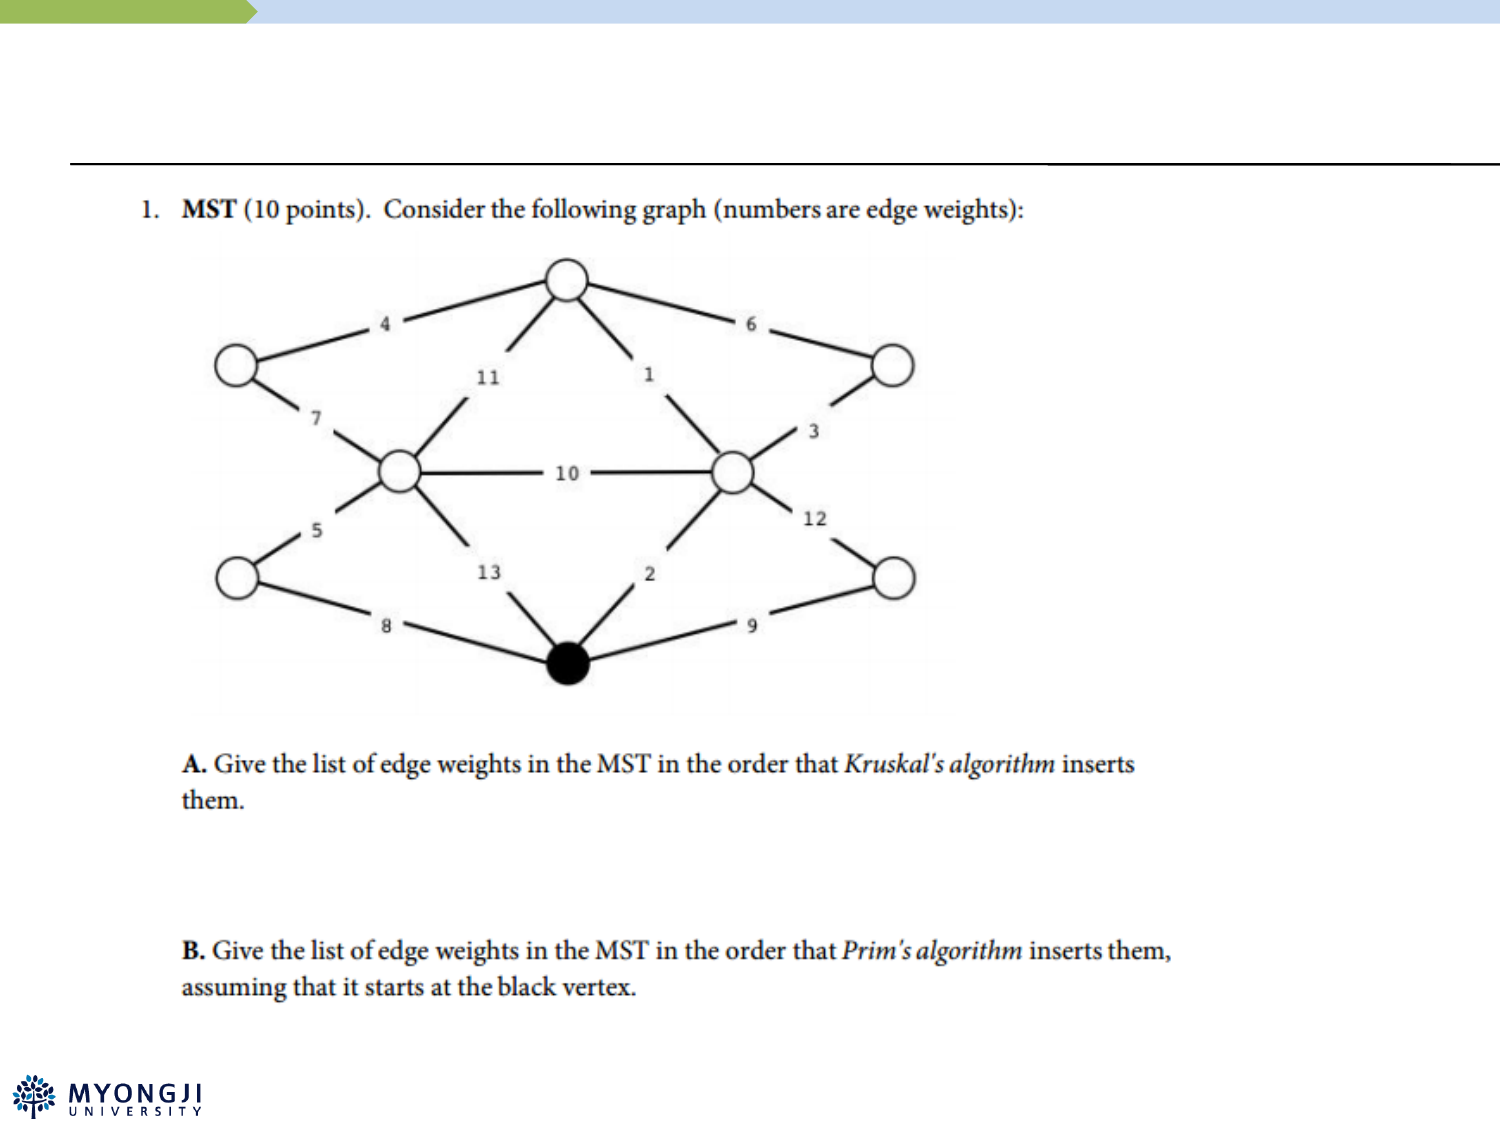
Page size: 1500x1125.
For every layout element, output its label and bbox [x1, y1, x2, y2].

picture [124, 187, 1203, 1013]
picture [0, 1066, 256, 1125]
